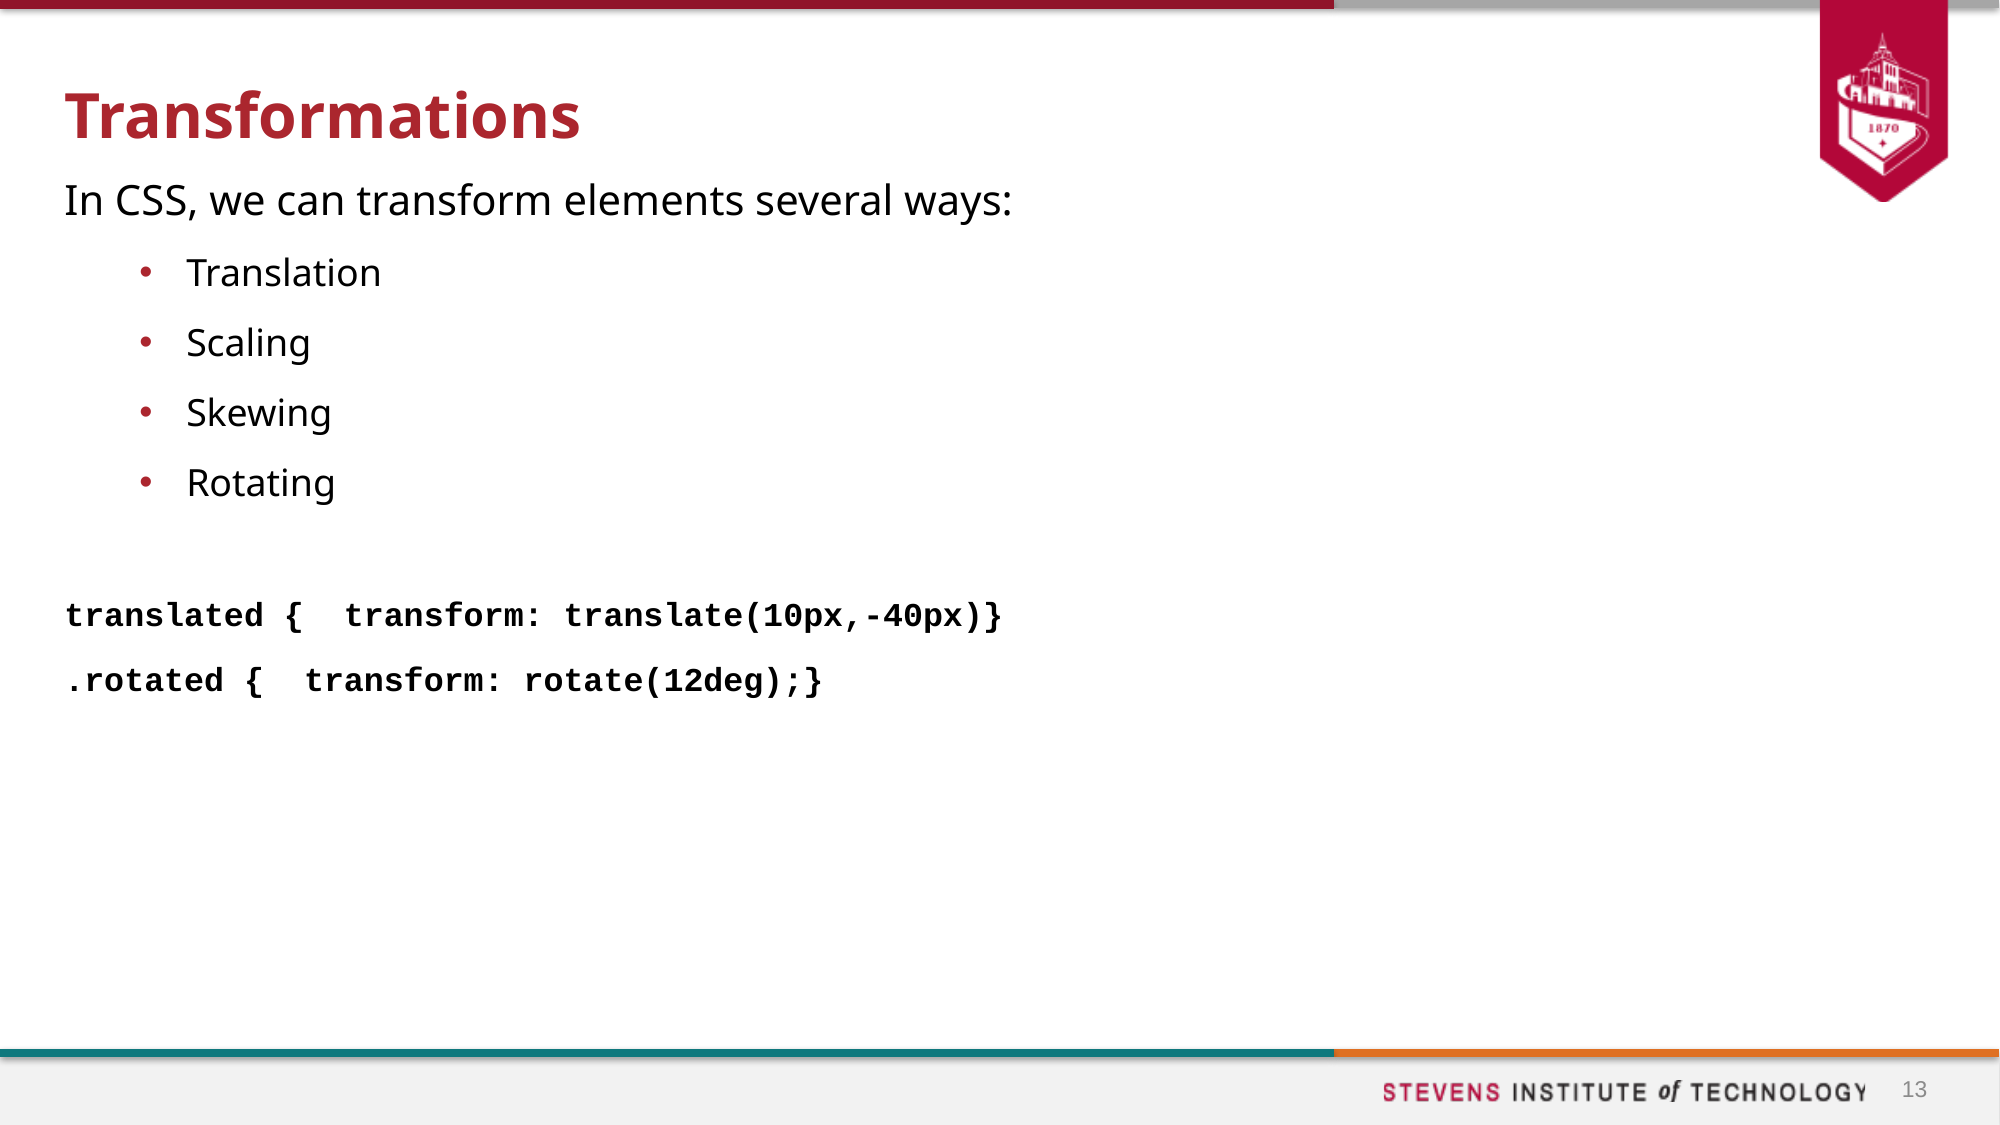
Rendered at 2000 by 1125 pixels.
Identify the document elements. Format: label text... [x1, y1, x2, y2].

slide_number 13 [1862, 1057, 1967, 1118]
list In CSS, we can transform elements several ways: Translation Scaling Skewing Rotating translated { transform: translate(10px,-40px)} .rotated { transform: rotate(12deg);} [49, 166, 1951, 886]
title Transformations [49, 68, 1647, 157]
